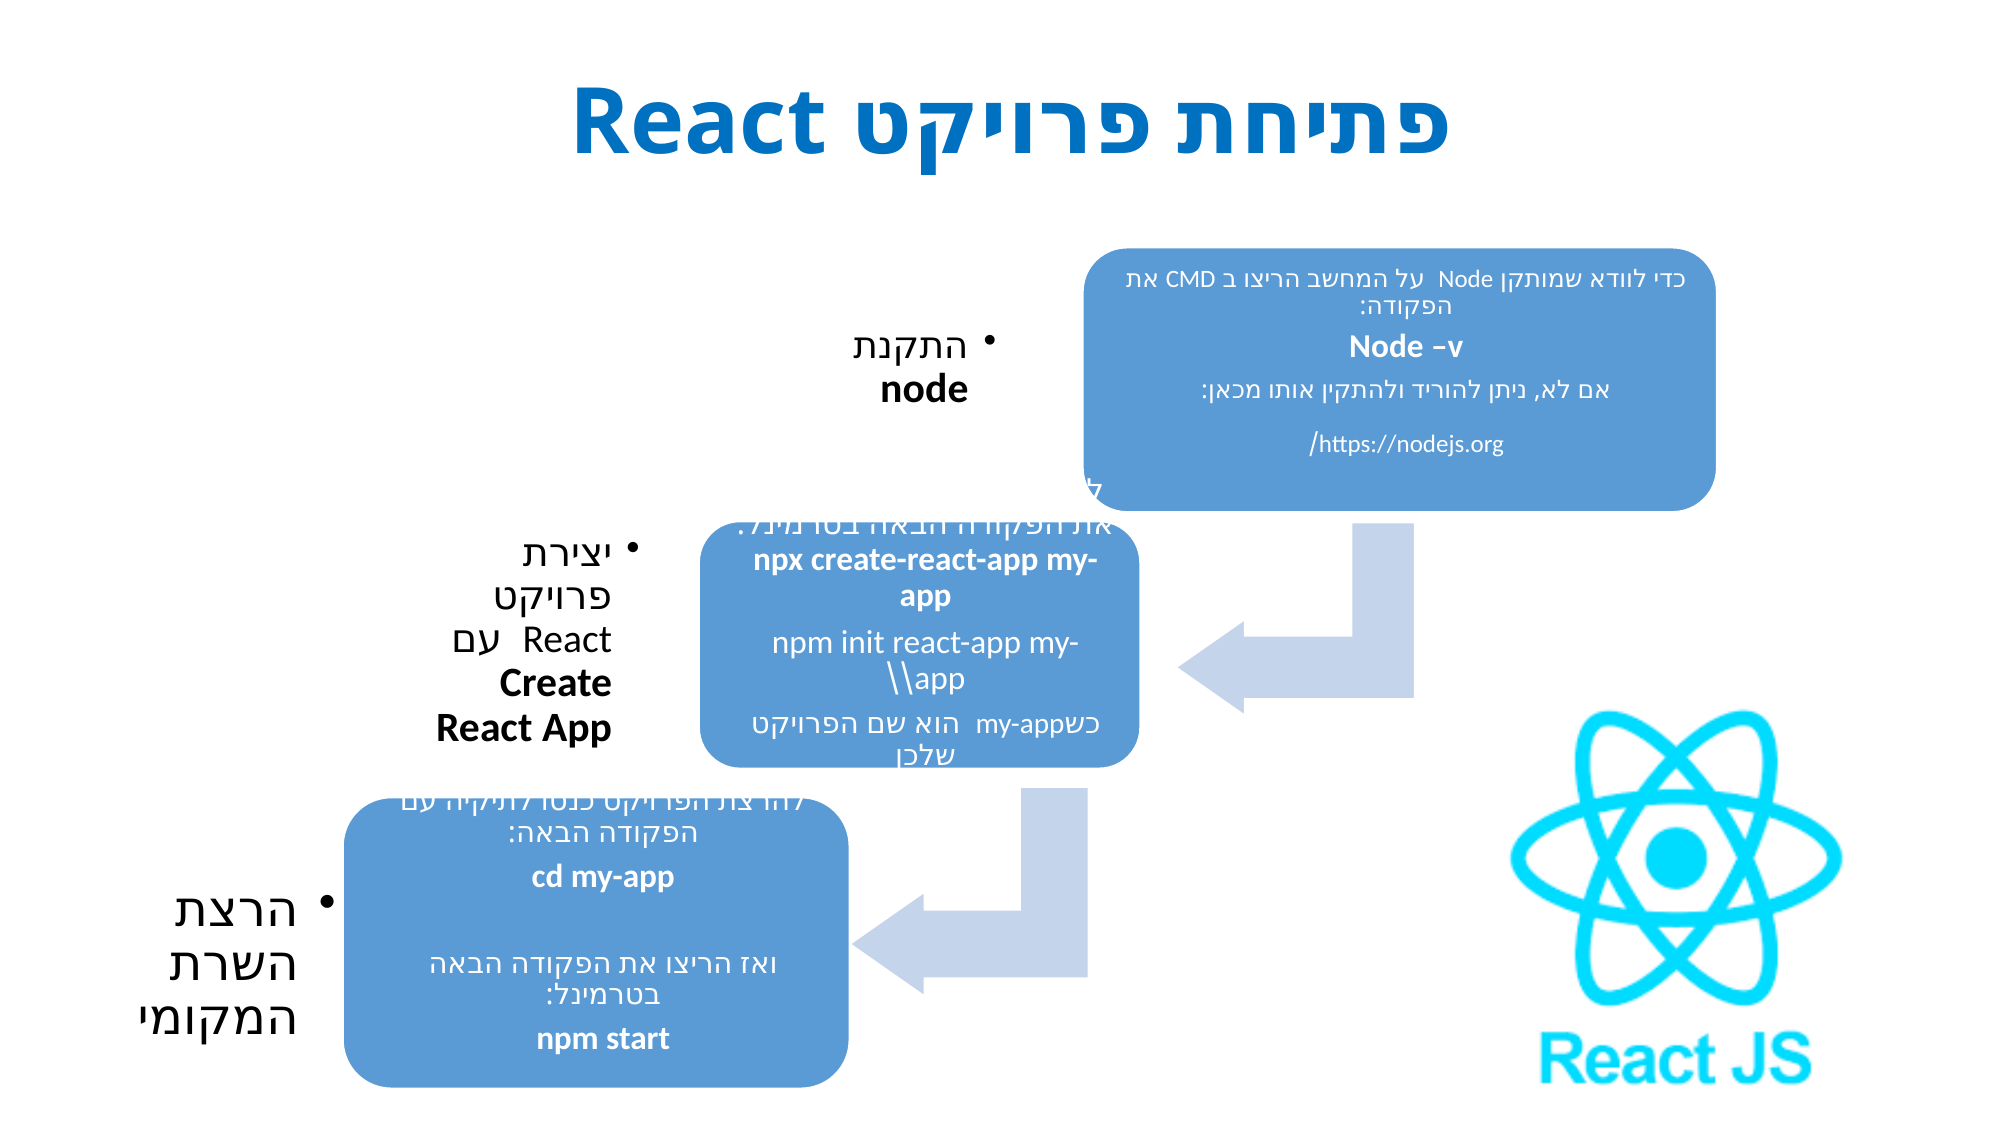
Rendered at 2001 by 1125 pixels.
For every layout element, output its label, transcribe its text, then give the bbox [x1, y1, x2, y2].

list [98, 232, 1824, 1089]
picture [1369, 701, 1985, 1106]
title פתיחת פרויקט React [137, 14, 1863, 233]
